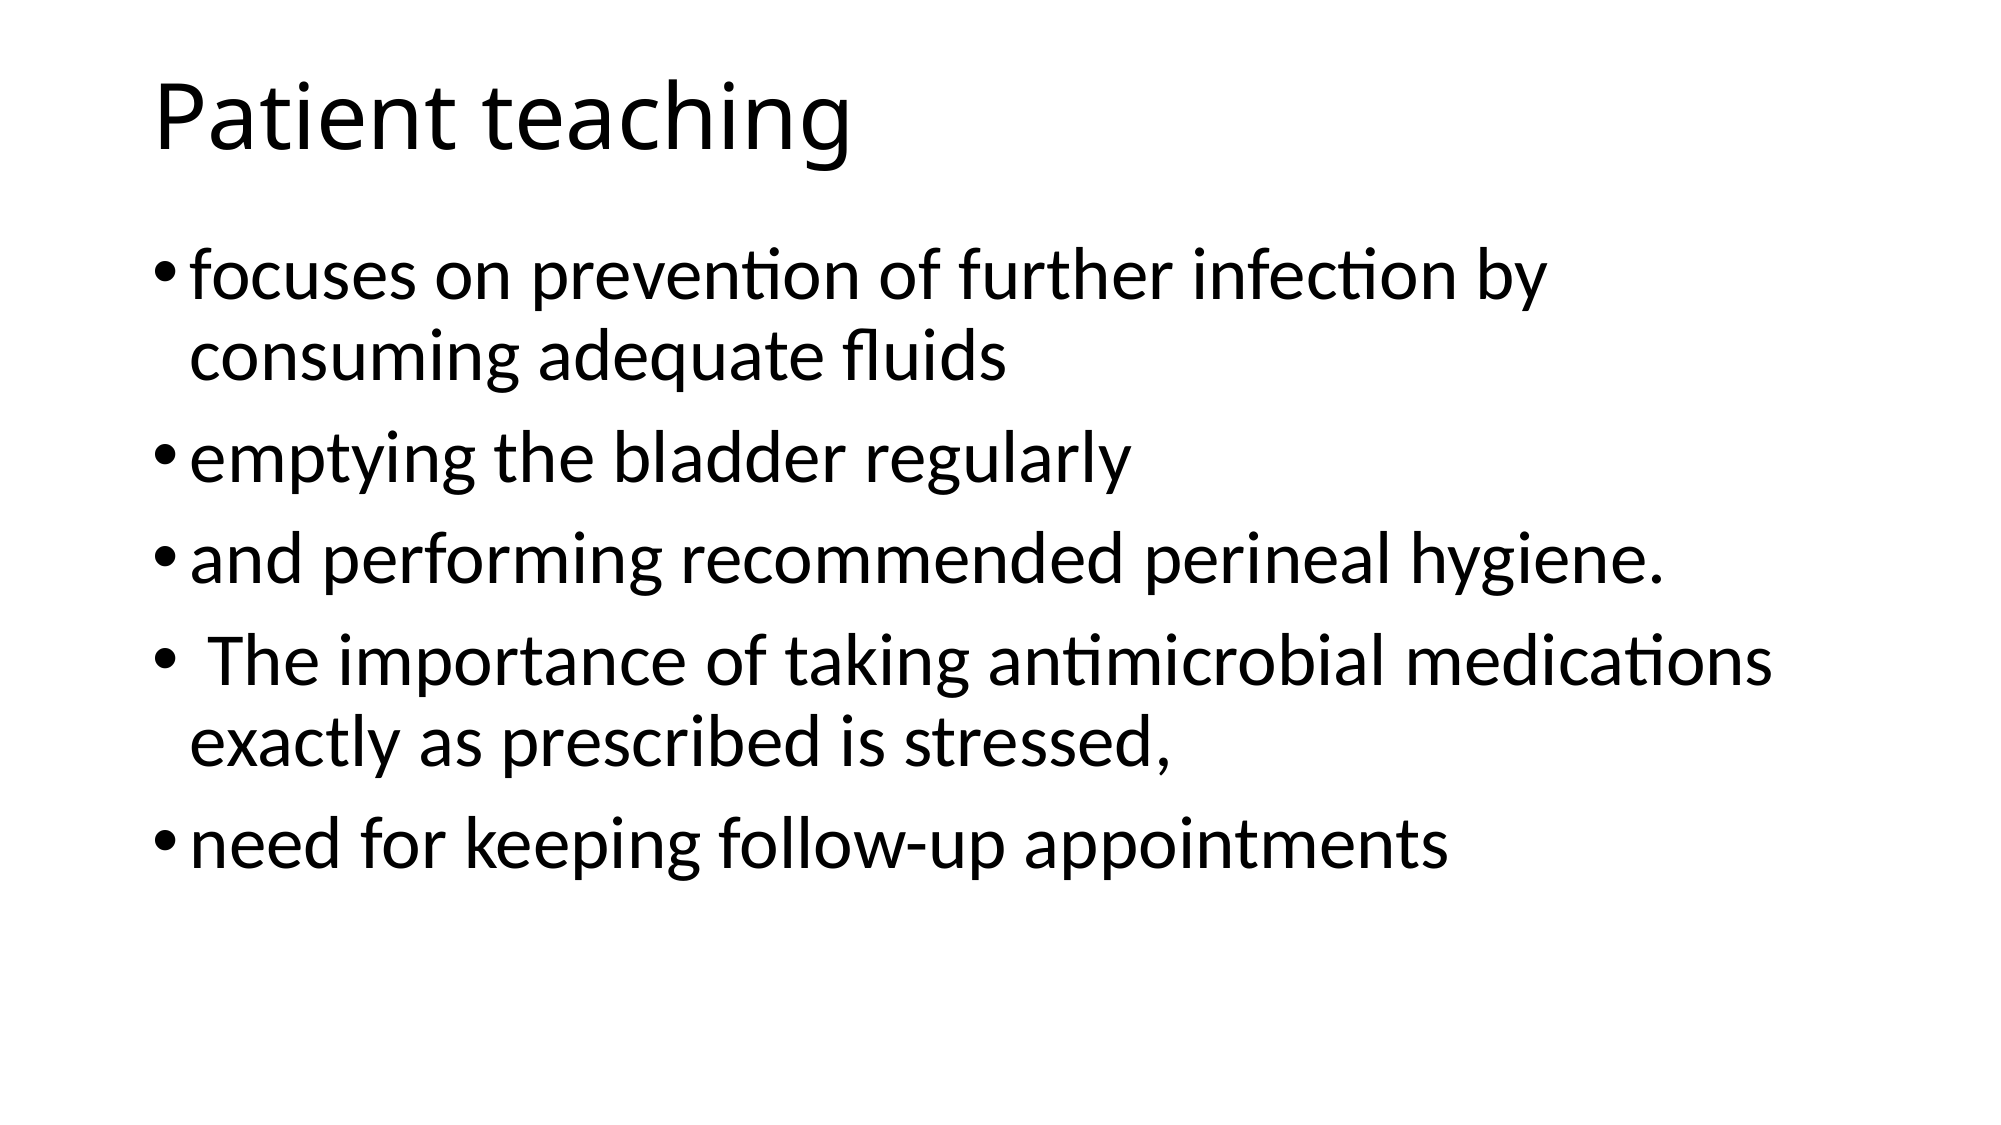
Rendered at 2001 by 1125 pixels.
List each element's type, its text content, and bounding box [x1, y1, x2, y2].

title Patient teaching [137, 59, 1863, 180]
list focuses on prevention of further infection by consuming adequate fluids emptying the bladder regularly and performing recommended perineal hygiene. The importance of taking antimicrobial medications exactly as prescribed is stressed, need for keeping follow-up appointments [137, 227, 1863, 1014]
